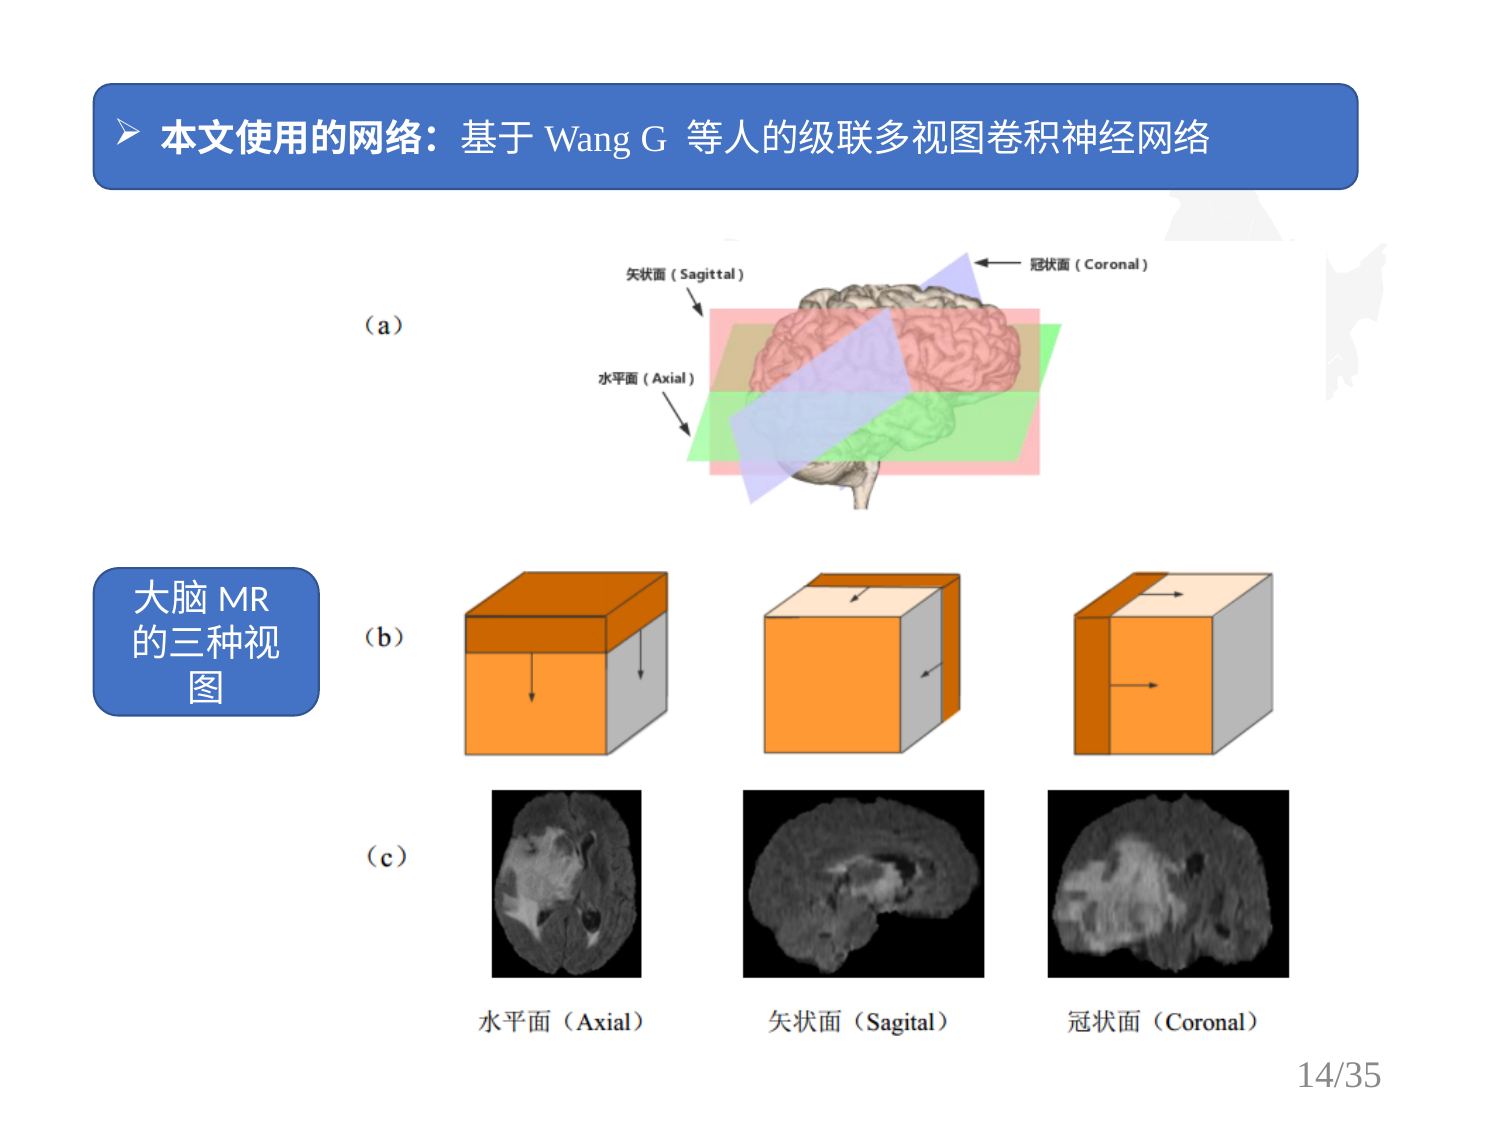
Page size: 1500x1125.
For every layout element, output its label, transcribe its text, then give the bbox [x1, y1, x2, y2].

picture [351, 241, 1326, 1043]
slide_number 13/35 [1059, 1042, 1397, 1103]
text_box 大脑MR的三种视图 [92, 567, 320, 717]
text_box 本文使用的网络：基于Wang G 等人的级联多视图卷积神经网络 [92, 83, 1359, 191]
